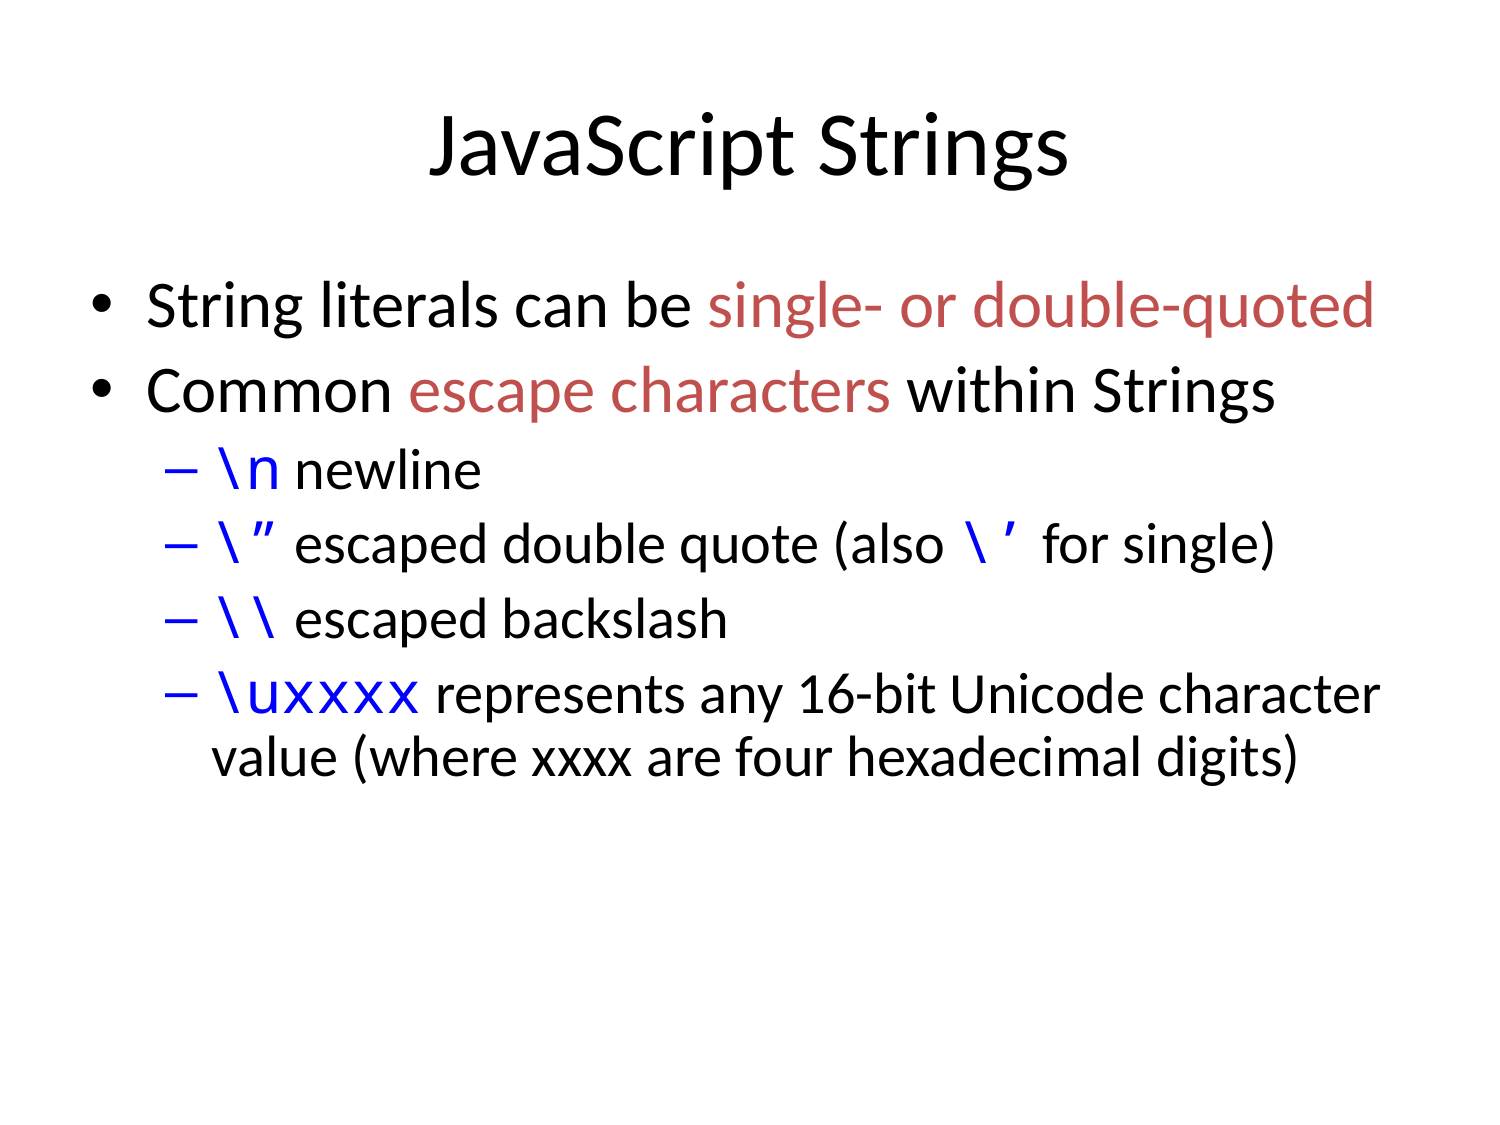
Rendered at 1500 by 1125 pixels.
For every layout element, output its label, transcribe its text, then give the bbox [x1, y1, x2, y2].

list String literals can be single- or double-quoted Common escape characters within Strings \n newline \” escaped double quote (also \’ for single) \\ escaped backslash \uxxxx represents any 16-bit Unicode character value (where xxxx are four hexadecimal digits) [75, 262, 1425, 1005]
title JavaScript Strings [75, 45, 1425, 233]
